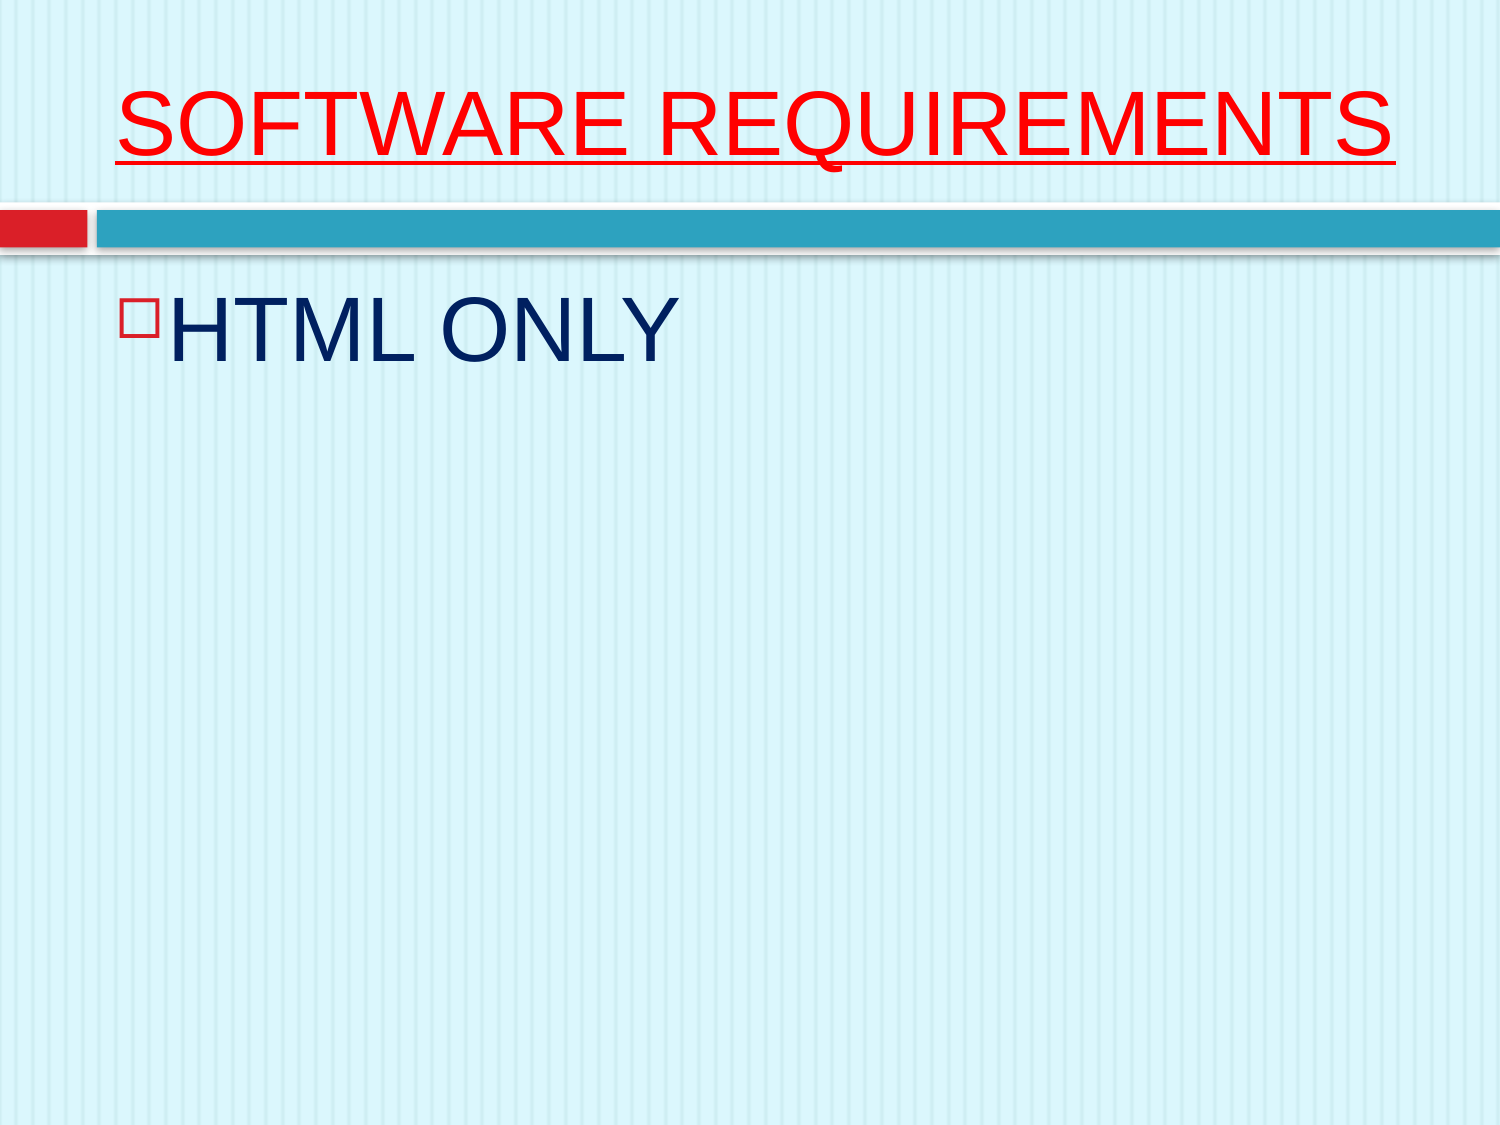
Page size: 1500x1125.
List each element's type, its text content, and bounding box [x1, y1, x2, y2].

list HTML ONLY [100, 262, 1438, 1000]
title SOFTWARE REQUIREMENTS [100, 37, 1438, 200]
